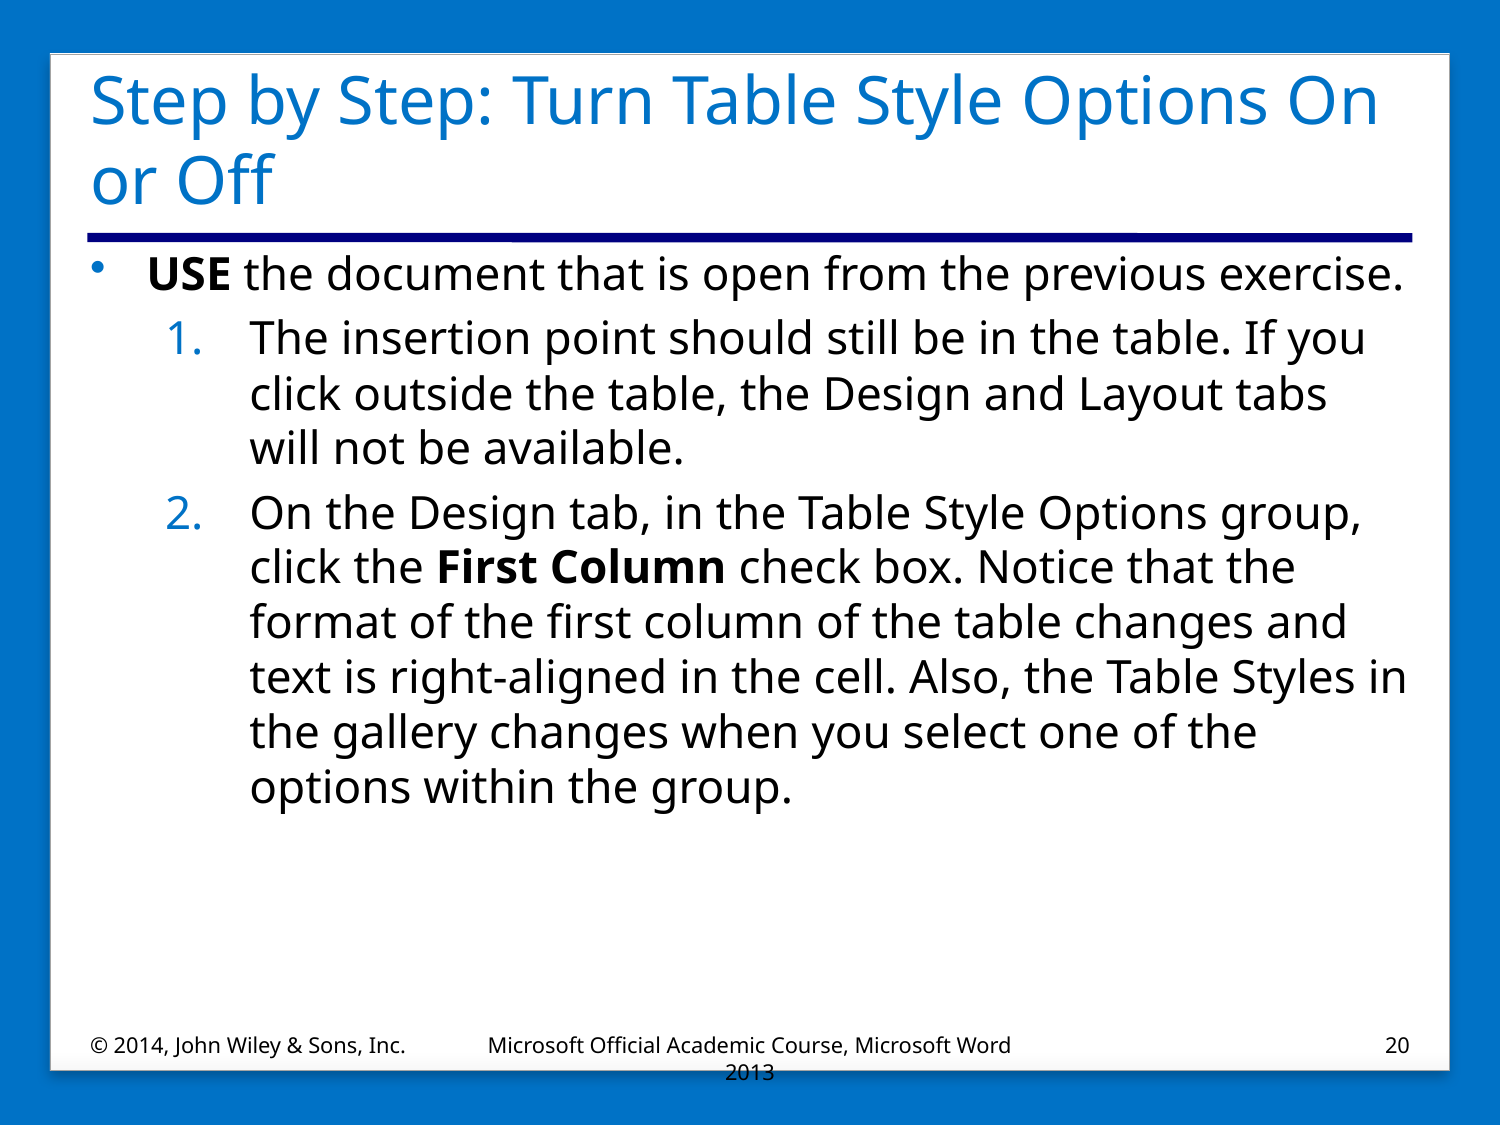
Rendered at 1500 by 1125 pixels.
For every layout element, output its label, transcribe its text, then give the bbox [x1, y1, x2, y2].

slide_number 20 [1074, 1024, 1426, 1103]
list USE the document that is open from the previous exercise. The insertion point should still be in the table. If you click outside the table, the Design and Layout tabs will not be available. On the Design tab, in the Table Style Options group, click the First Column check box. Notice that the format of the first column of the table changes and text is right-aligned in the cell. Also, the Table Styles in the gallery changes when you select one of the options within the group. [75, 237, 1425, 1063]
title Step by Step: Turn Table Style Options On or Off [74, 74, 1426, 226]
footer Microsoft Official Academic Course, Microsoft Word 2013 [449, 1024, 1051, 1103]
slide_number © 2014, John Wiley & Sons, Inc. [74, 1024, 426, 1103]
